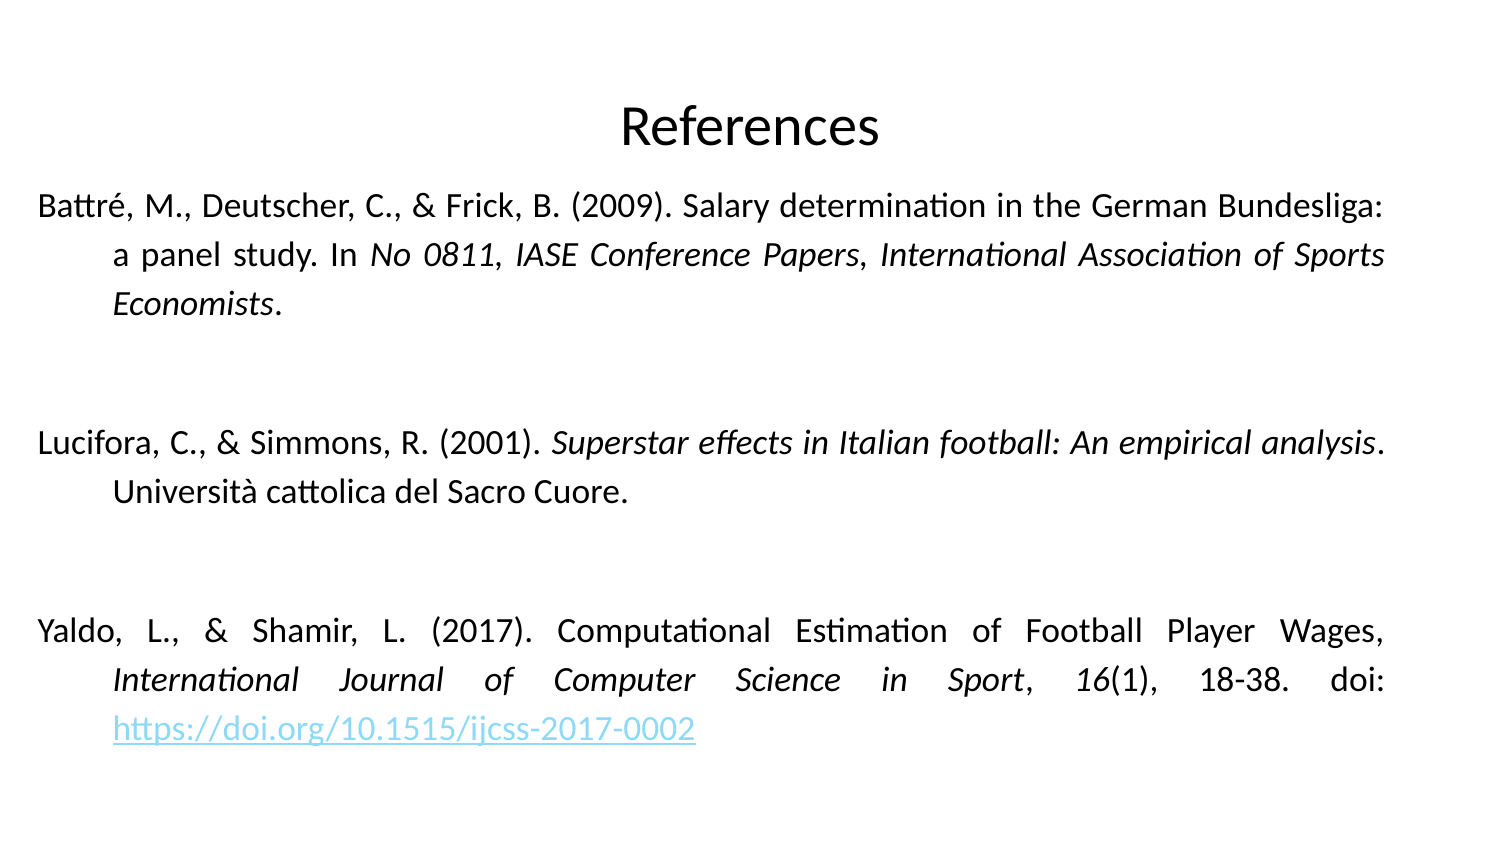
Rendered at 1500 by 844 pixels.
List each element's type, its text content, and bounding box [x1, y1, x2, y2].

list Battré, M., Deutscher, C., & Frick, B. (2009). Salary determination in the German Bundesliga: a panel study. In No 0811, IASE Conference Papers, International Association of Sports Economists. Lucifora, C., & Simmons, R. (2001). Superstar effects in Italian football: An empirical analysis. Università cattolica del Sacro Cuore. Yaldo, L., & Shamir, L. (2017). Computational Estimation of Football Player Wages, International Journal of Computer Science in Sport, 16(1), 18-38. doi: https://doi.org/10.1515/ijcss-2017-0002 [26, 169, 1397, 818]
title References [103, 44, 1397, 169]
